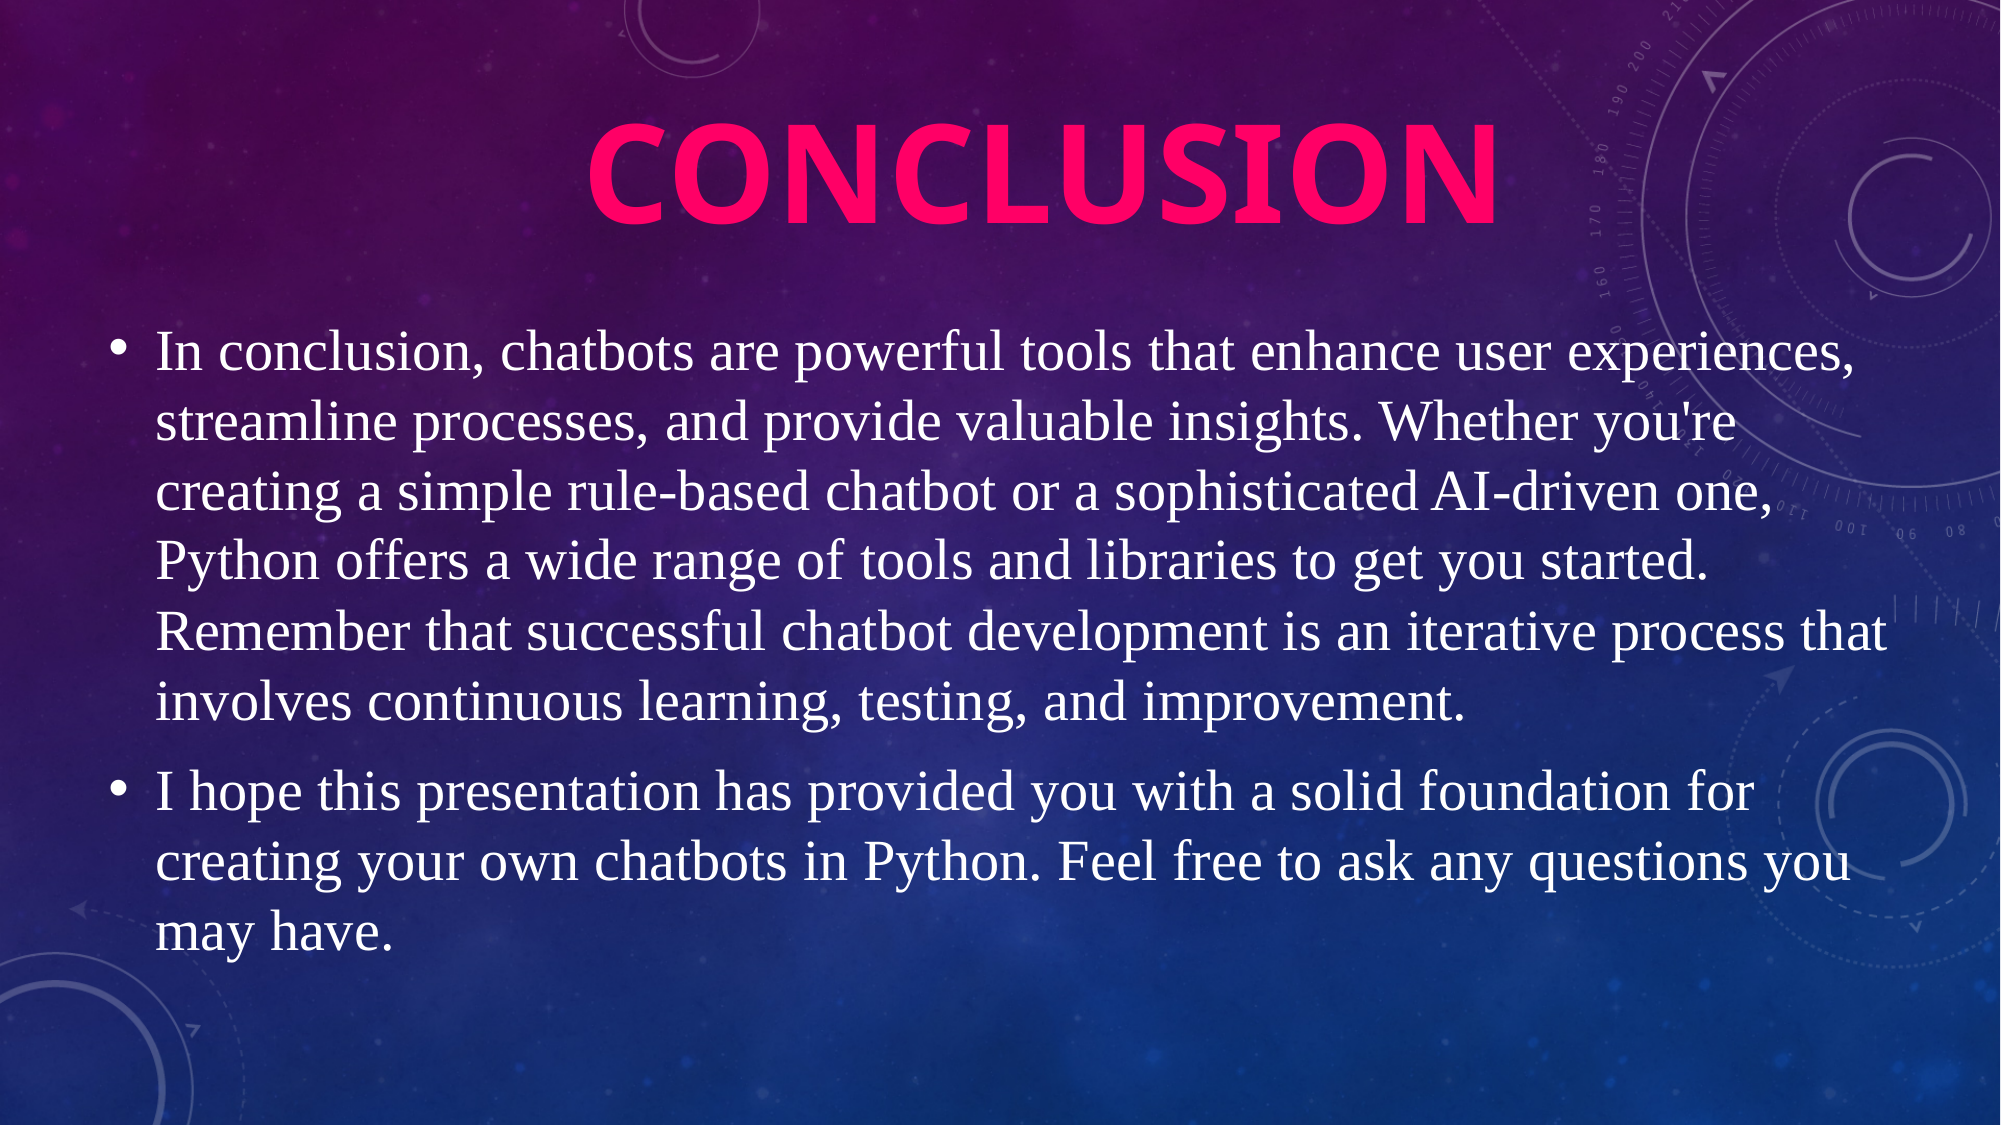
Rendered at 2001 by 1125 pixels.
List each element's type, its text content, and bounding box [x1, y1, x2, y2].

picture [0, 0, 2001, 1125]
list In conclusion, chatbots are powerful tools that enhance user experiences, streamline processes, and provide valuable insights. Whether you're creating a simple rule-based chatbot or a sophisticated AI-driven one, Python offers a wide range of tools and libraries to get you started. Remember that successful chatbot development is an iterative process that involves continuous learning, testing, and improvement. I hope this presentation has provided you with a solid foundation for creating your own chatbots in Python. Feel free to ask any questions you may have. [93, 259, 1910, 1015]
text_box CONCLUSION [568, 78, 1545, 258]
